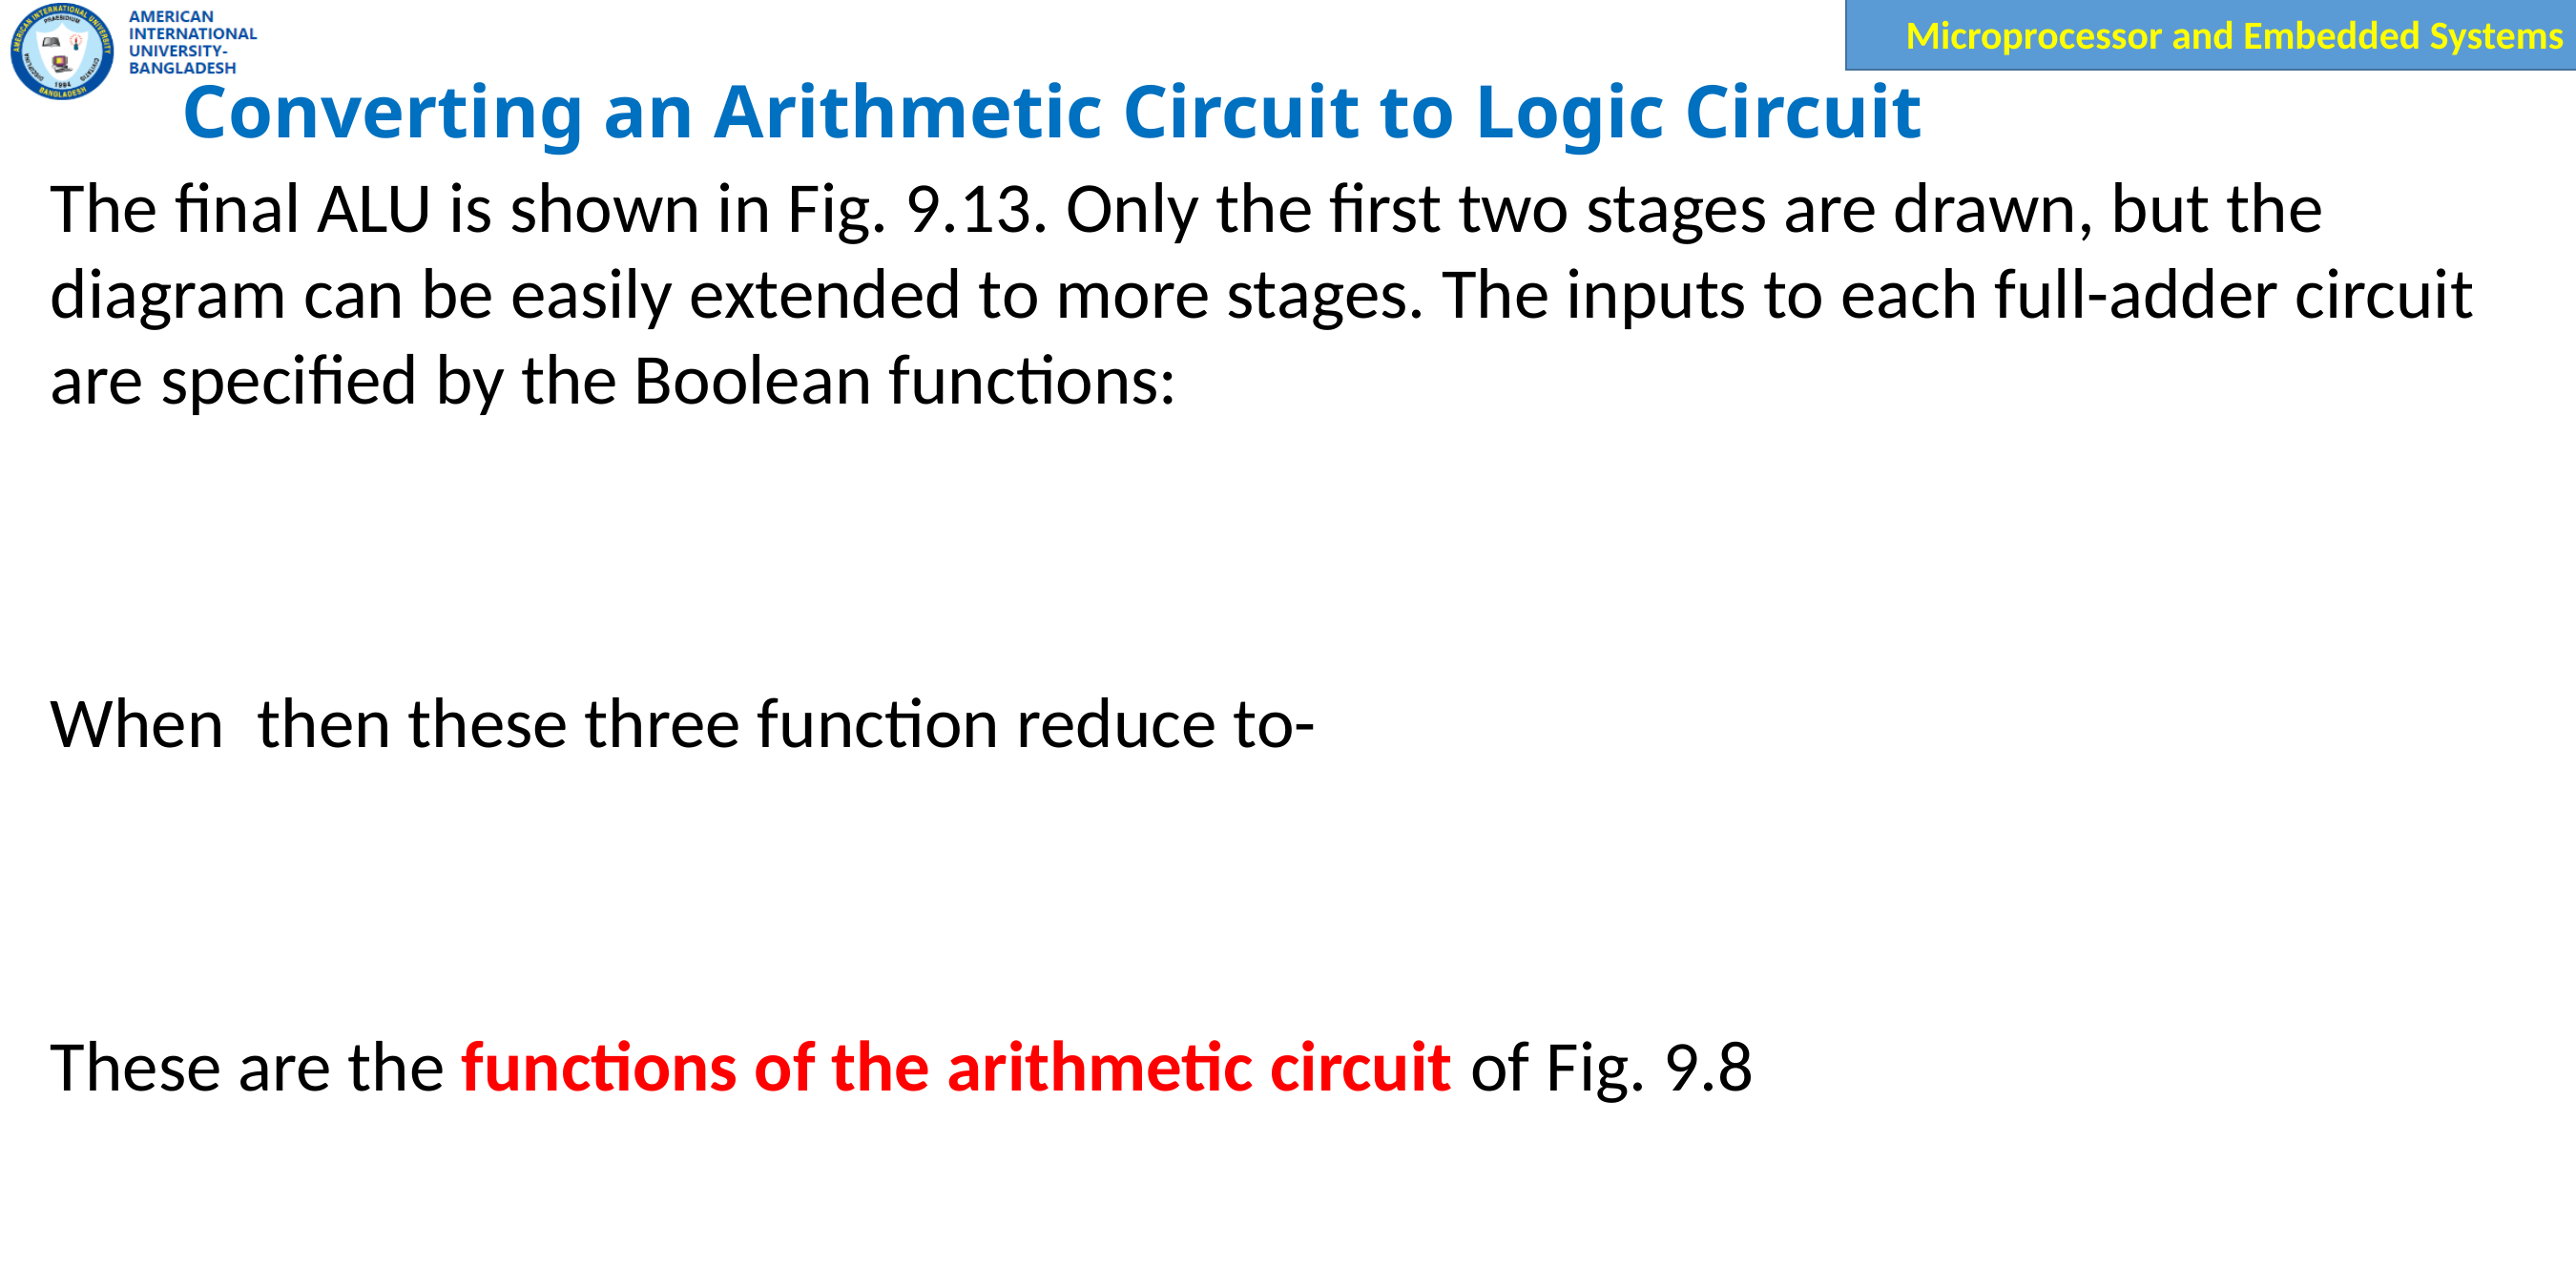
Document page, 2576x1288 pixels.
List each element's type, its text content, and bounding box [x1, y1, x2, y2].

picture [0, 3, 265, 104]
title Converting an Arithmetic Circuit to Logic Circuit [167, 48, 2143, 182]
